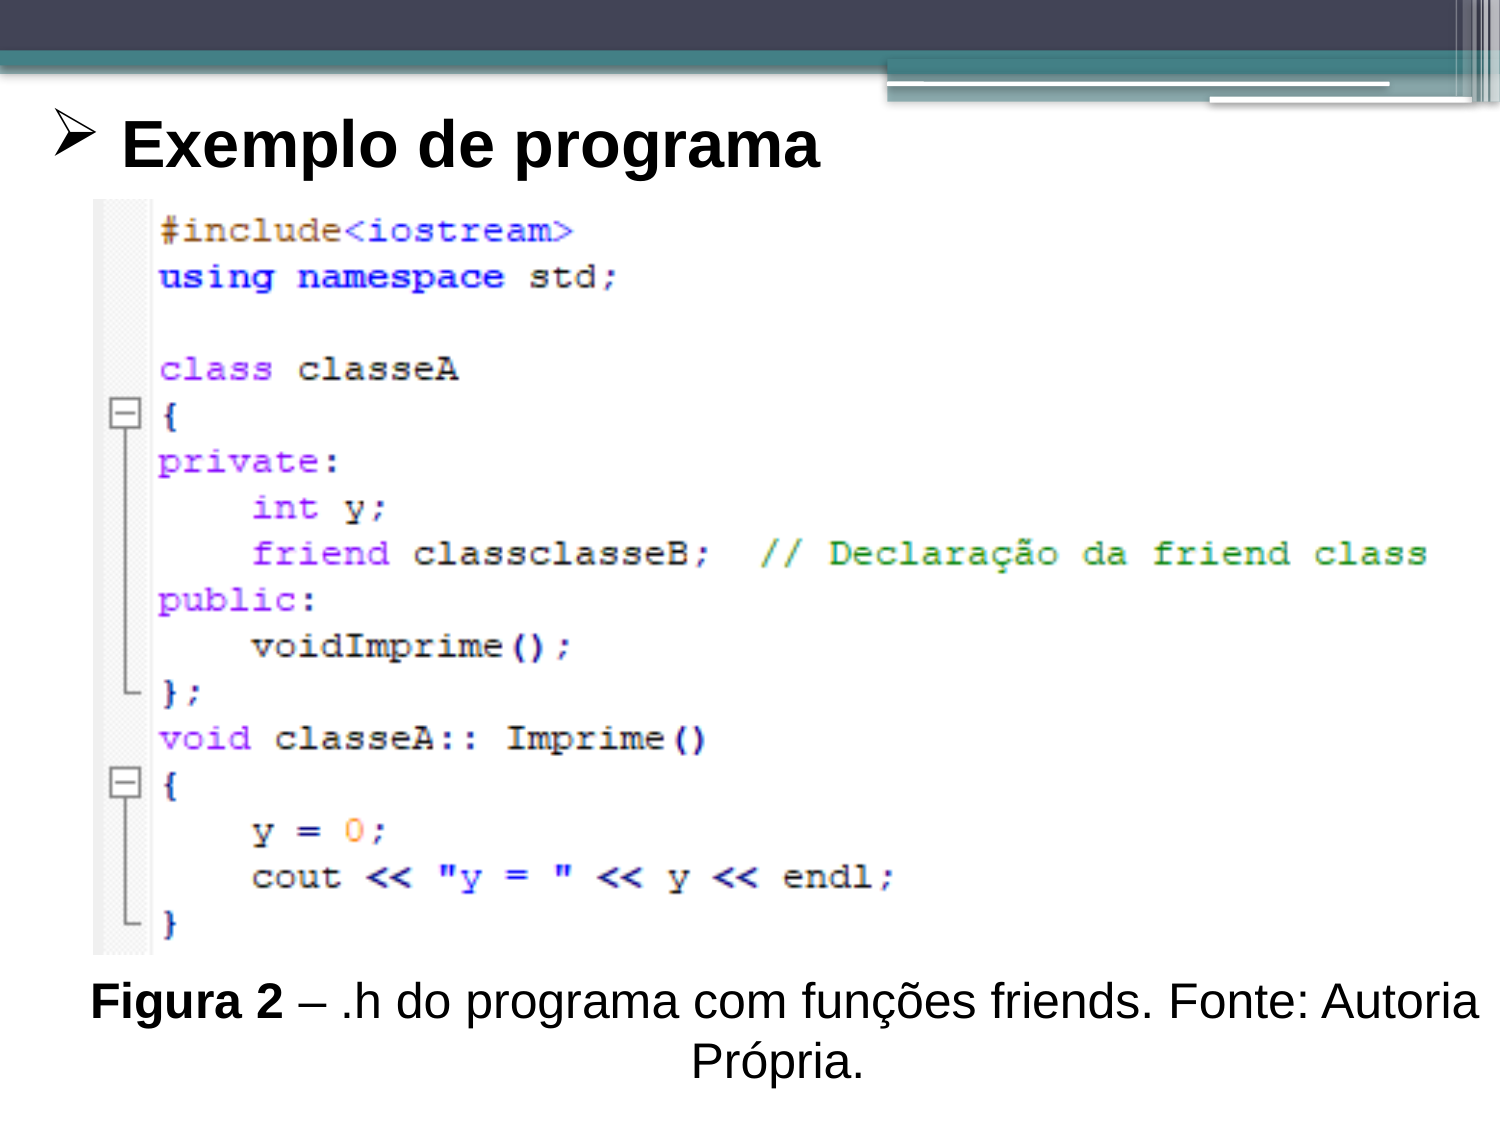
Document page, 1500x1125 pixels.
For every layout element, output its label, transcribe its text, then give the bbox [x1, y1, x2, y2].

text_box Exemplo de programa [35, 93, 1500, 189]
text_box Figura 2 – .h do programa com funções friends. Fonte: Autoria Própria. [0, 960, 1500, 1096]
picture [93, 198, 1444, 955]
